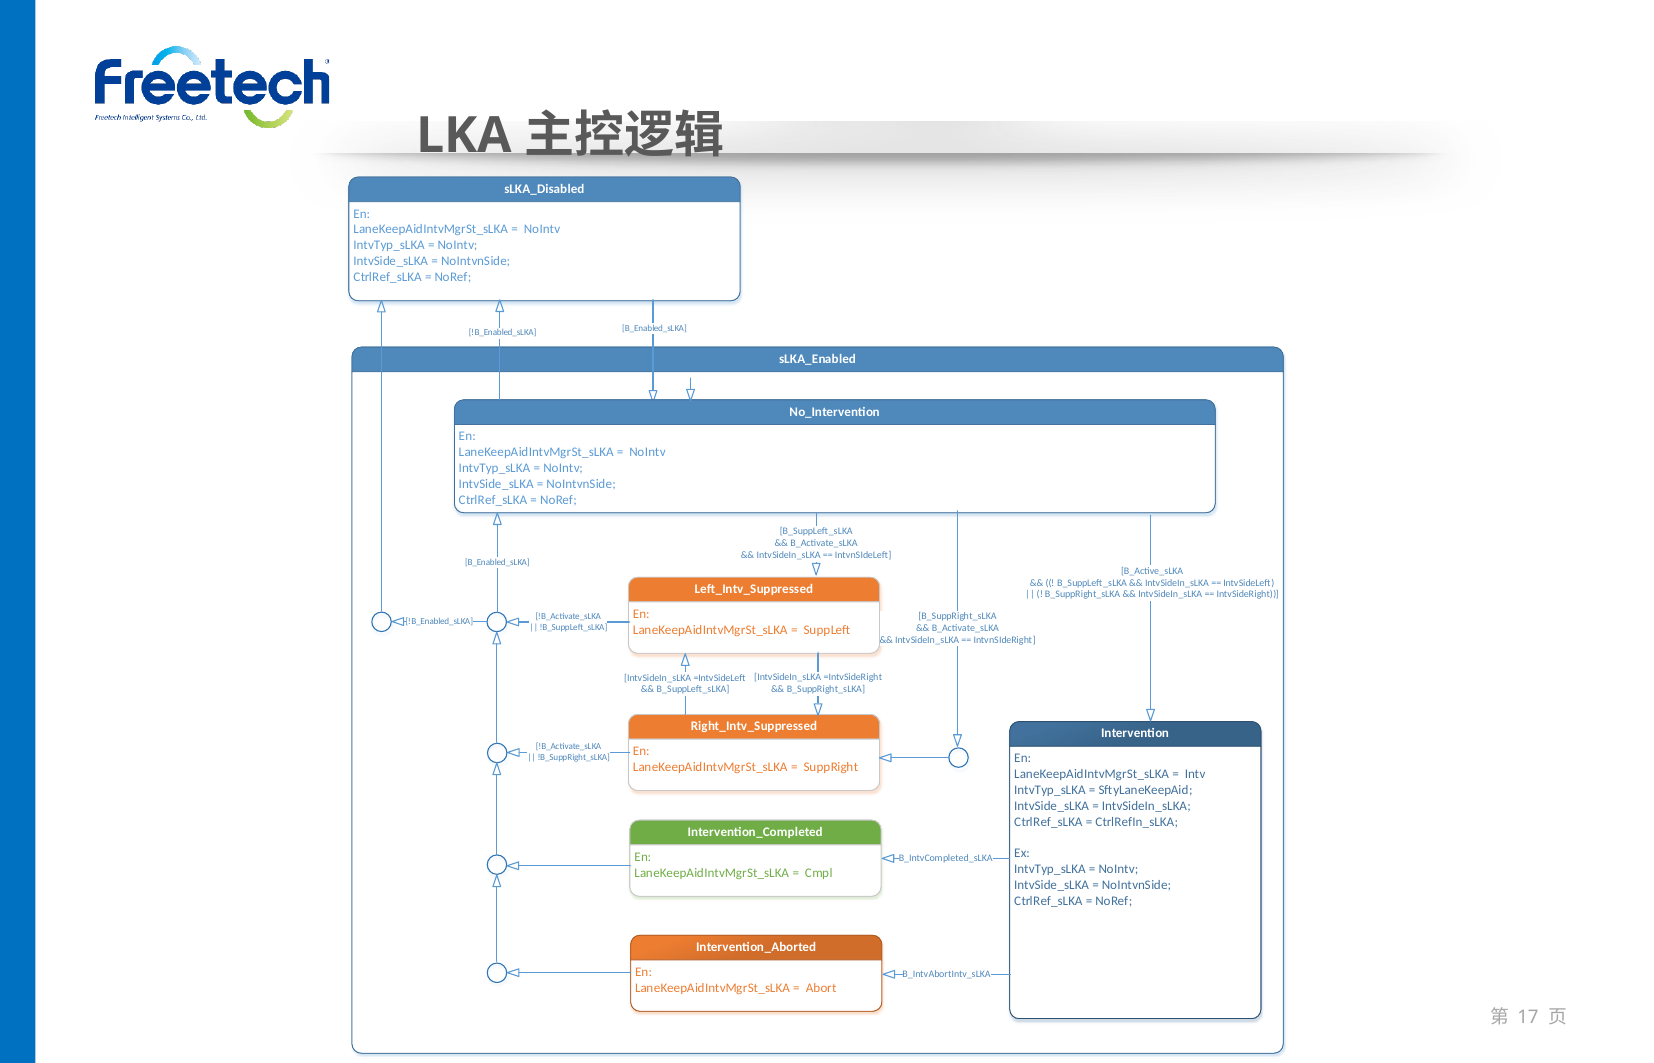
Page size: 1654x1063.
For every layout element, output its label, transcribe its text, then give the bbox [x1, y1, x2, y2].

picture [294, 153, 1465, 1060]
picture [95, 46, 330, 128]
text_box LKA主控逻辑 [401, 35, 993, 151]
slide_number 第 17 页 [1451, 1001, 1583, 1035]
